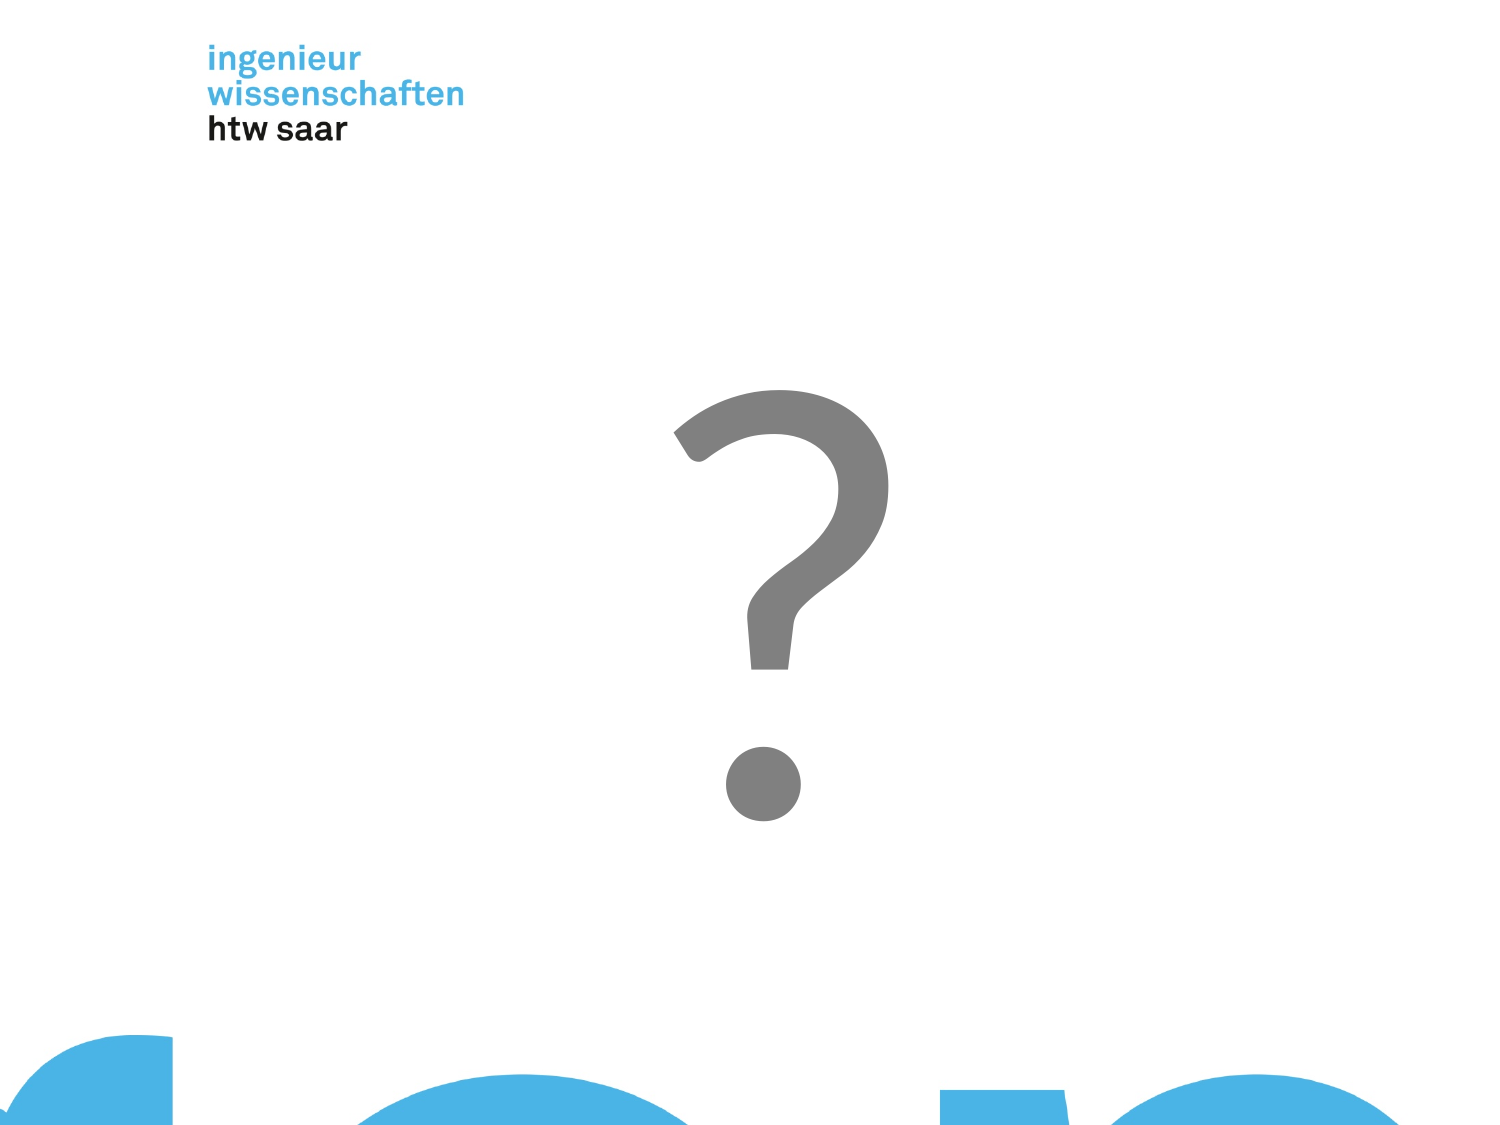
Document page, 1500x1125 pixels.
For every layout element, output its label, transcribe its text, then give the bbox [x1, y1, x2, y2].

picture [0, 0, 1500, 1125]
text_box ? [621, 95, 883, 694]
